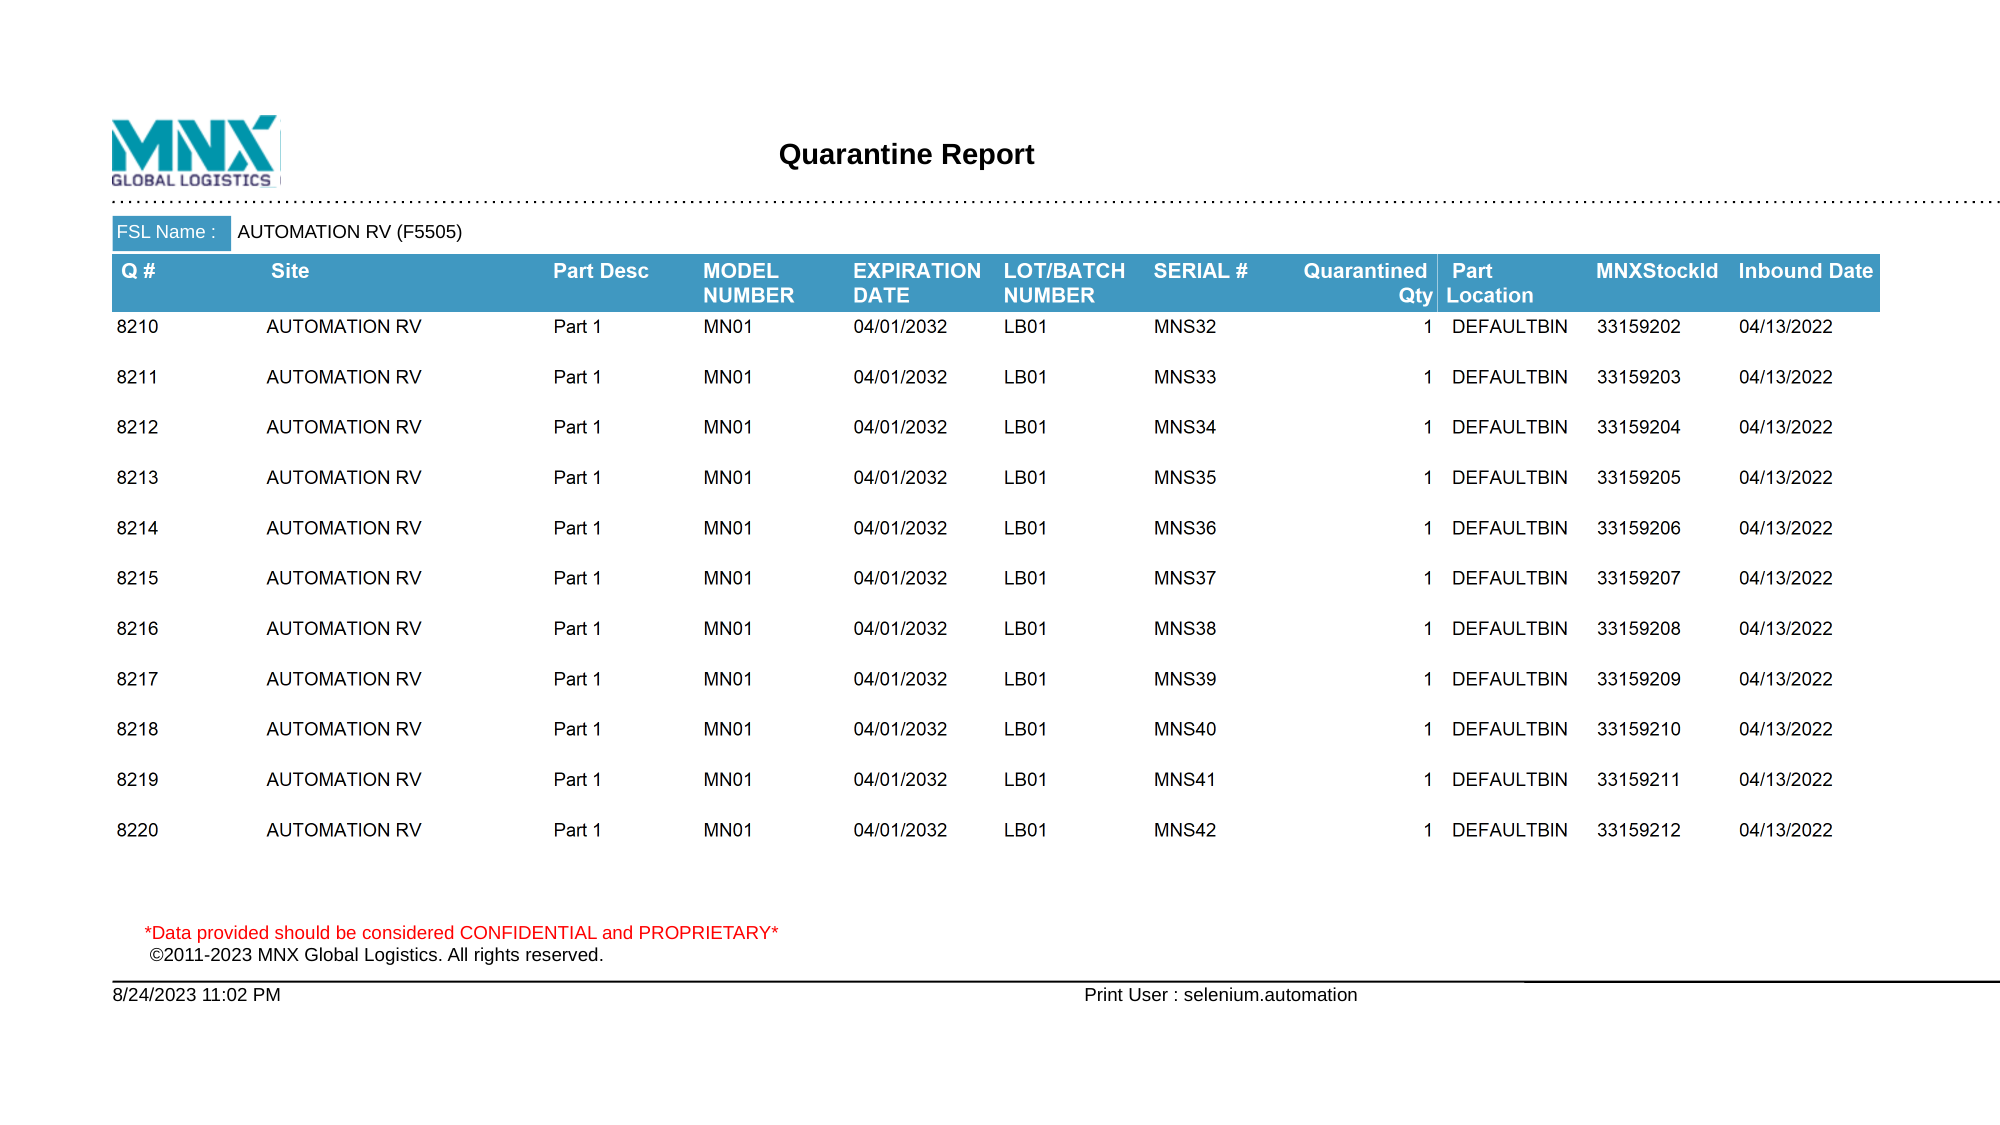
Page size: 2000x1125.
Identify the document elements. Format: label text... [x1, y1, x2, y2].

text_box AUTOMATION RV (F5505) [233, 215, 669, 251]
text_box Quarantine Report [562, 131, 1252, 173]
picture [112, 254, 1880, 866]
text_box ©2011-2023 MNX Global Logistics. All rights reserved. [144, 942, 1158, 964]
text_box Print User : selenium.automation [1055, 983, 1387, 1013]
picture [112, 115, 323, 188]
text_box FSL Name : [112, 215, 232, 252]
text_box 8/24/2023 11:02 PM [112, 983, 343, 1013]
text_box *Data provided should be considered CONFIDENTIAL and PROPRIETARY* [144, 920, 1158, 942]
